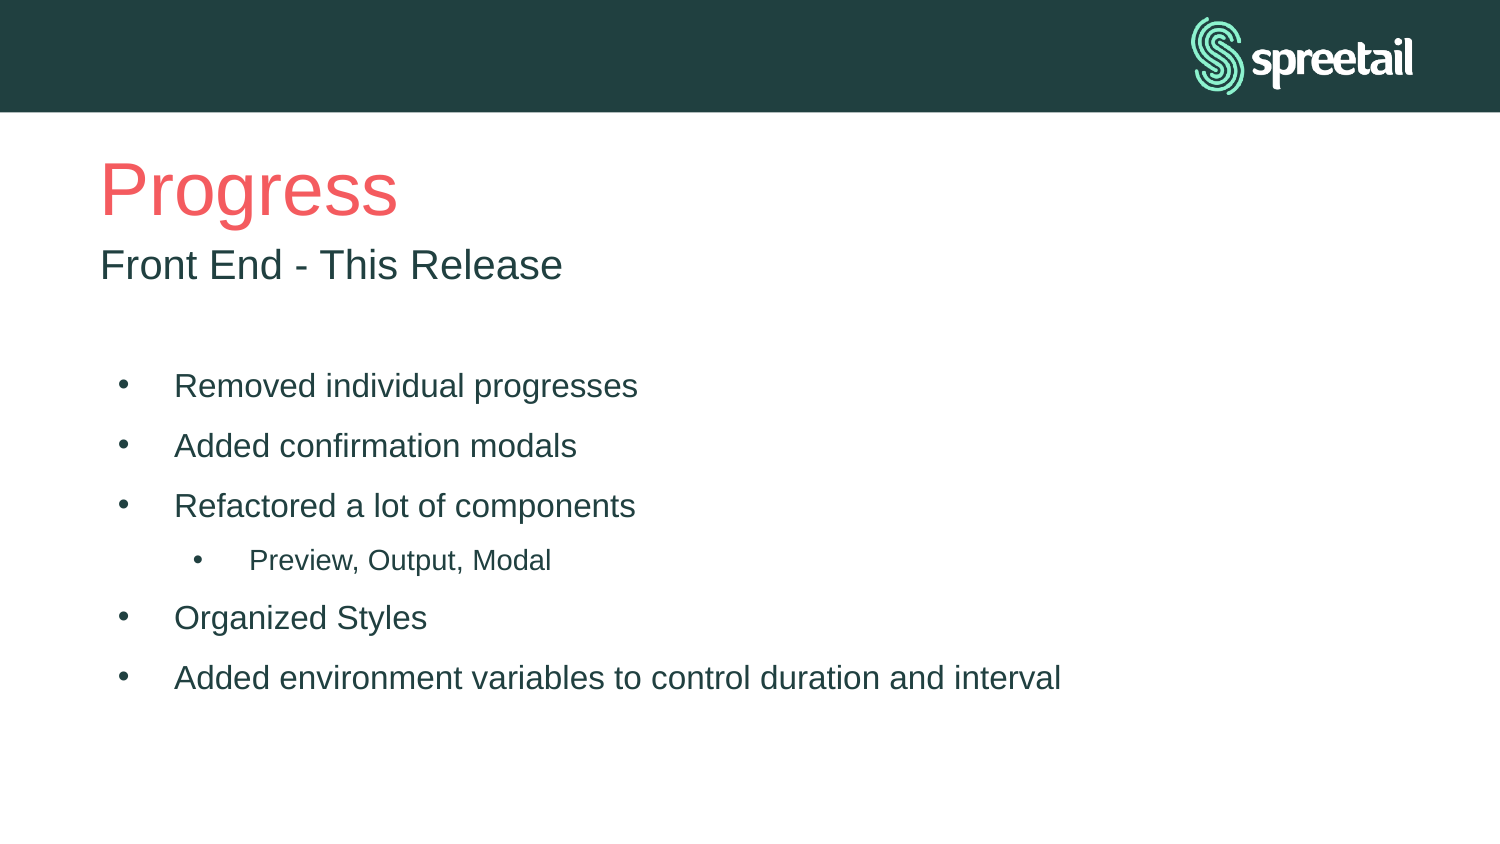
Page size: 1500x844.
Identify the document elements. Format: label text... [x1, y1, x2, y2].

list Removed individual progresses Added confirmation modals Refactored a lot of components Preview, Output, Modal Organized Styles Added environment variables to control duration and interval [87, 338, 1304, 759]
picture [1191, 17, 1413, 95]
title Progress [87, 125, 1413, 238]
list Front End - This Release [88, 237, 1413, 308]
